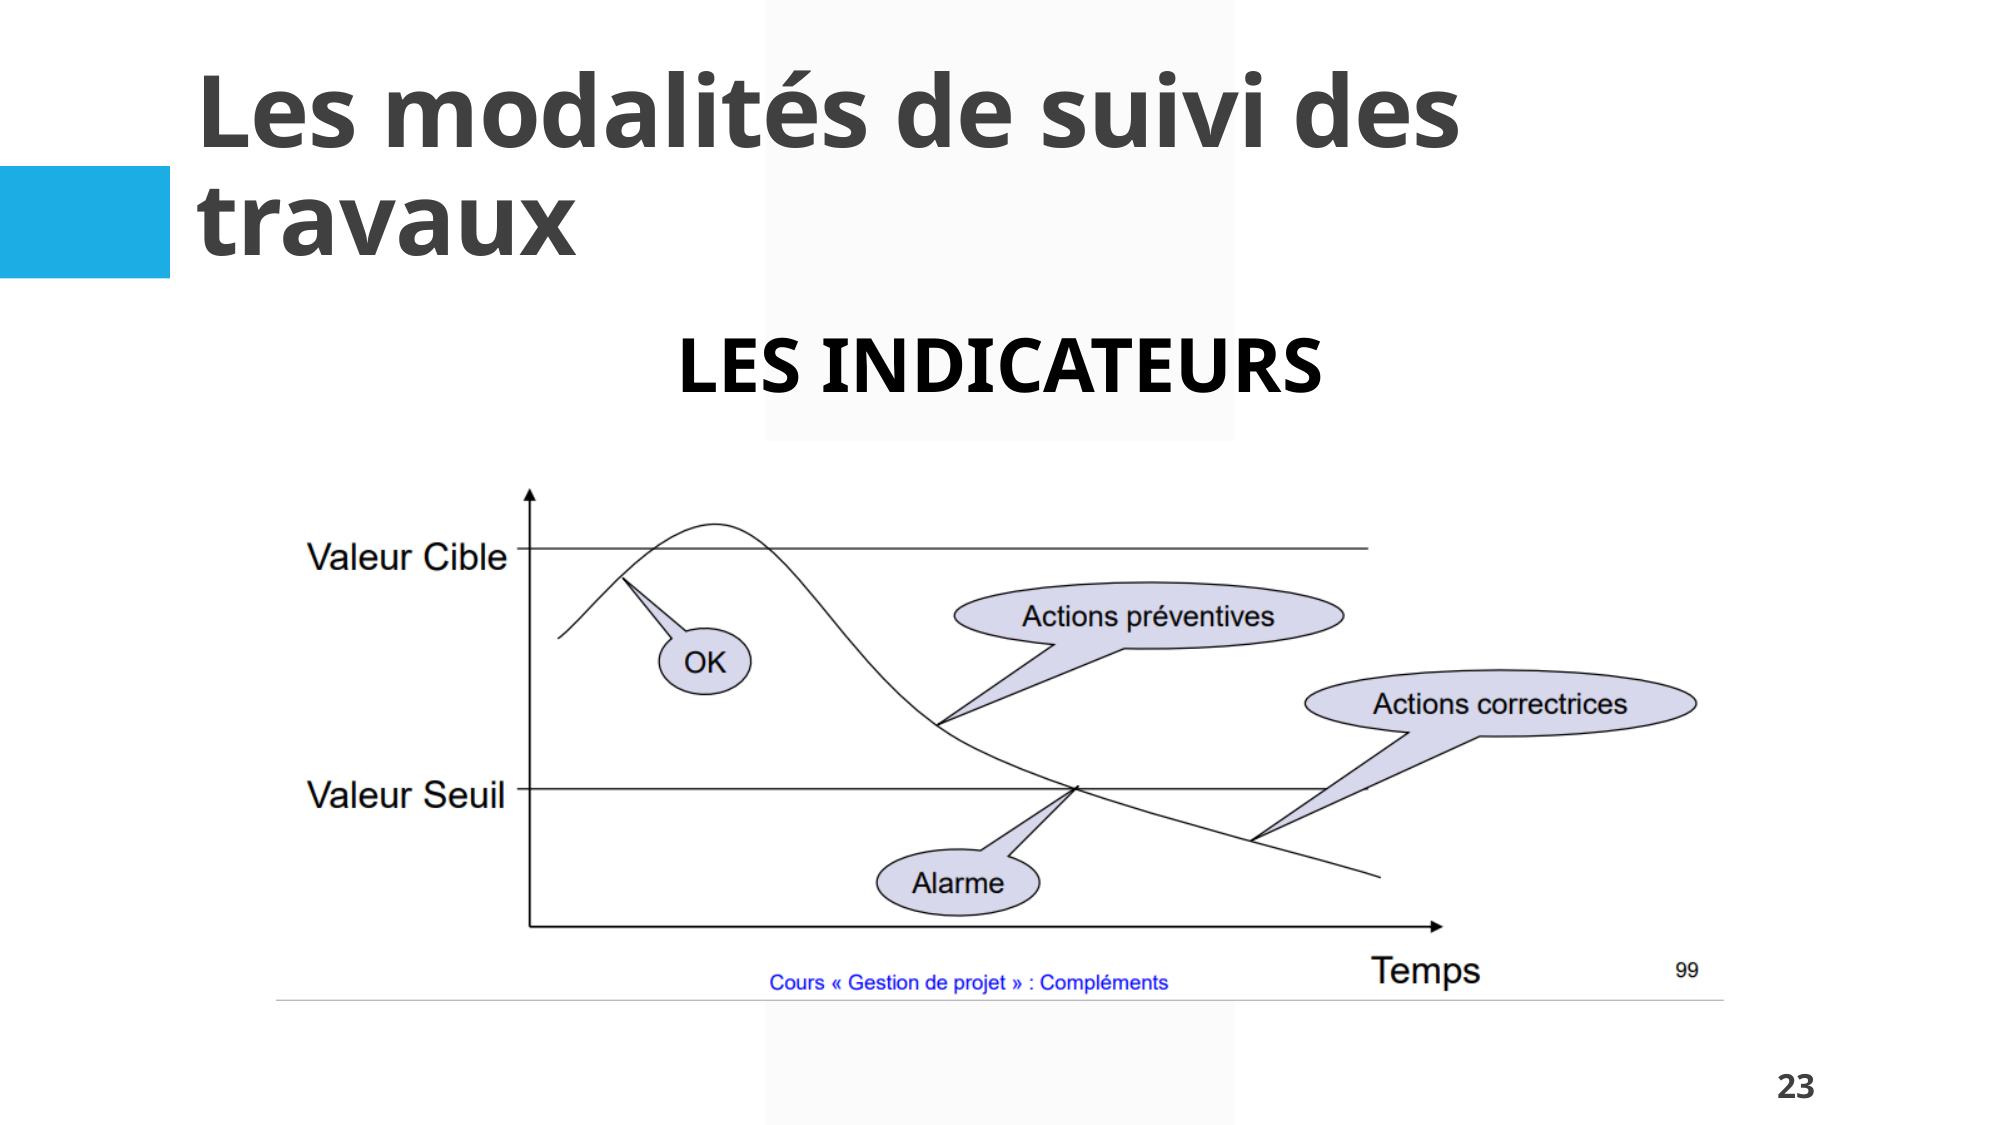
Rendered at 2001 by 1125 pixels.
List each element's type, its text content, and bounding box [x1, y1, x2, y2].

text_box LES INDICATEURS [643, 310, 1357, 416]
title Les modalités de suivi des travaux [180, 47, 1830, 285]
picture [276, 441, 1724, 1002]
slide_number 23 [1702, 1057, 1830, 1118]
